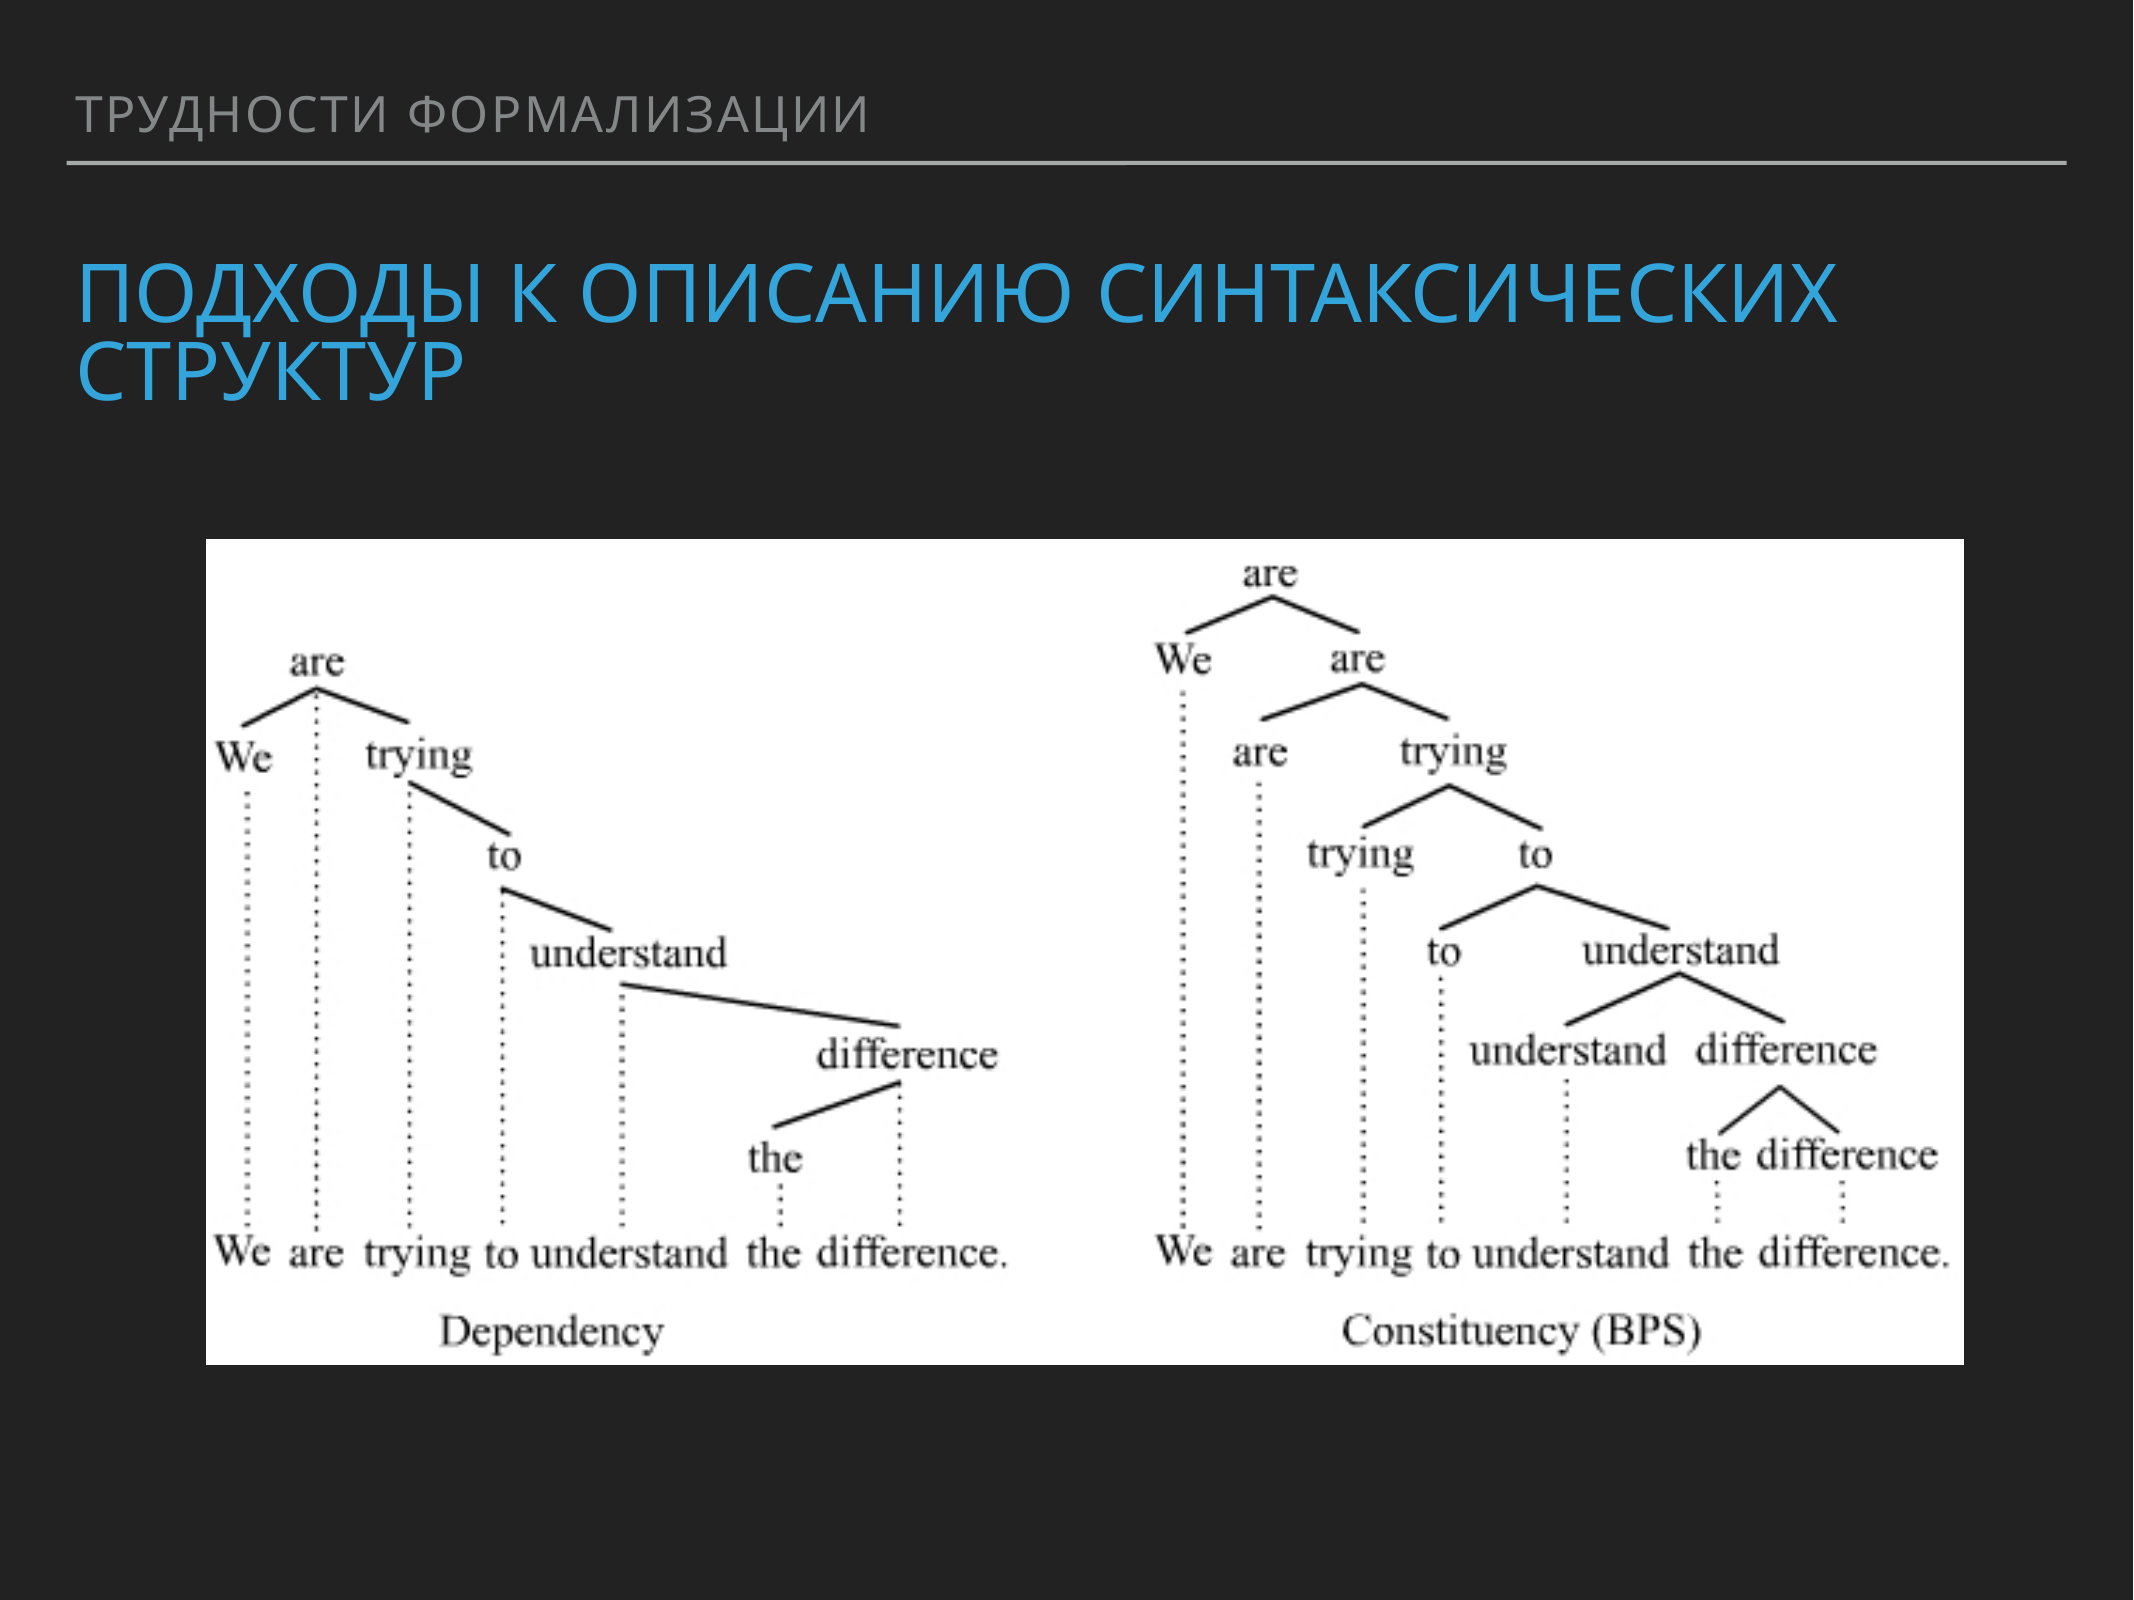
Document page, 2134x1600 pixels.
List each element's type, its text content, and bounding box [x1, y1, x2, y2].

picture [205, 539, 1964, 1365]
title Подходы к описанию синтаксических структур [66, 251, 2068, 372]
list ТРУДНОСТИ ФОРМАЛИЗАЦИИ [66, 74, 1901, 151]
